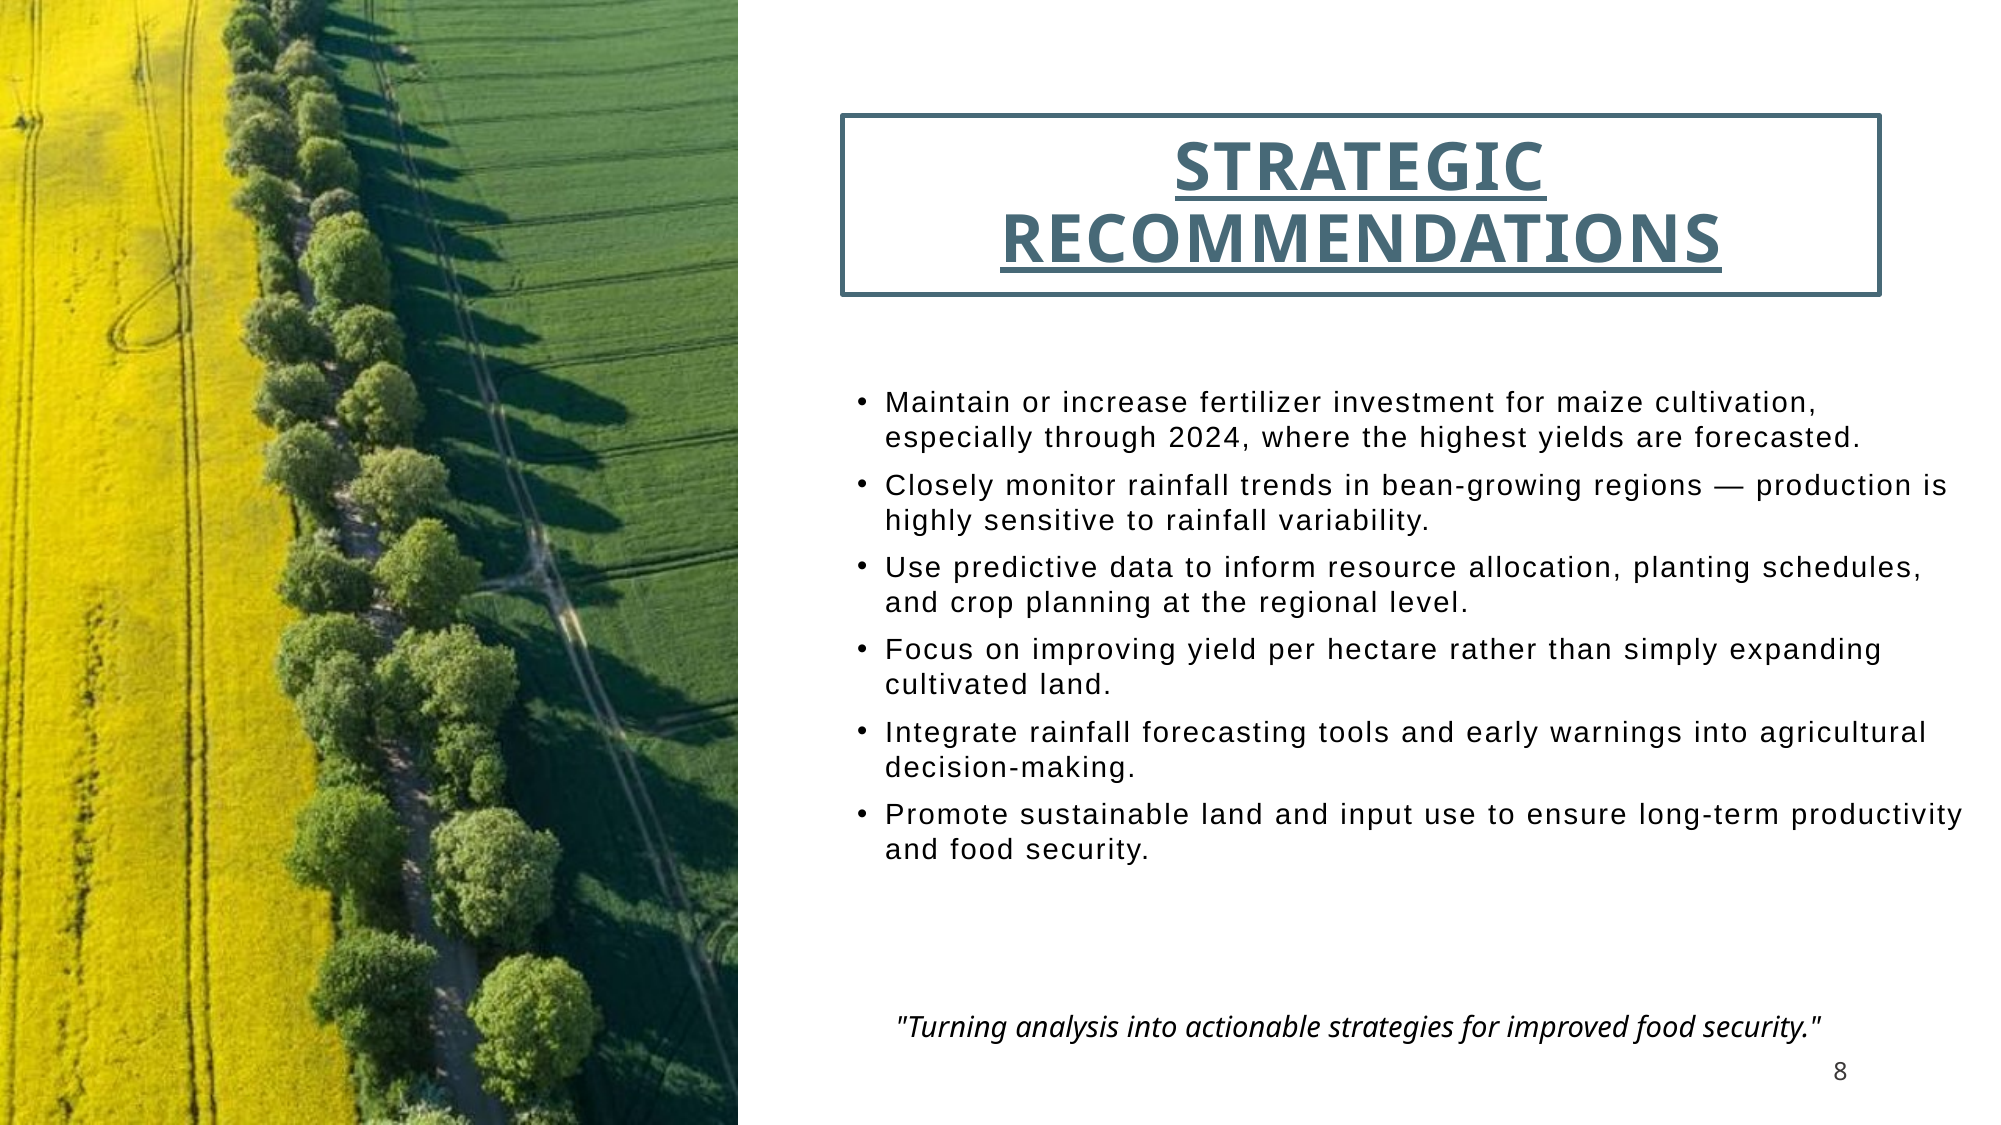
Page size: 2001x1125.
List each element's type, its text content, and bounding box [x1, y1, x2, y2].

title Strategic Recommendations [840, 113, 1882, 297]
slide_number 8 [1412, 1052, 1863, 1103]
list Maintain or increase fertilizer investment for maize cultivation, especially through 2024, where the highest yields are forecasted. Closely monitor rainfall trends in bean-growing regions — production is highly sensitive to rainfall variability. Use predictive data to inform resource allocation, planting schedules, and crop planning at the regional level. Focus on improving yield per hectare rather than simply expanding cultivated land. Integrate rainfall forecasting tools and early warnings into agricultural decision-making. Promote sustainable land and input use to ensure long-term productivity and food security. [842, 375, 1986, 1027]
text_box "Turning analysis into actionable strategies for improved food security." [880, 1001, 2000, 1052]
picture [0, 0, 738, 1125]
